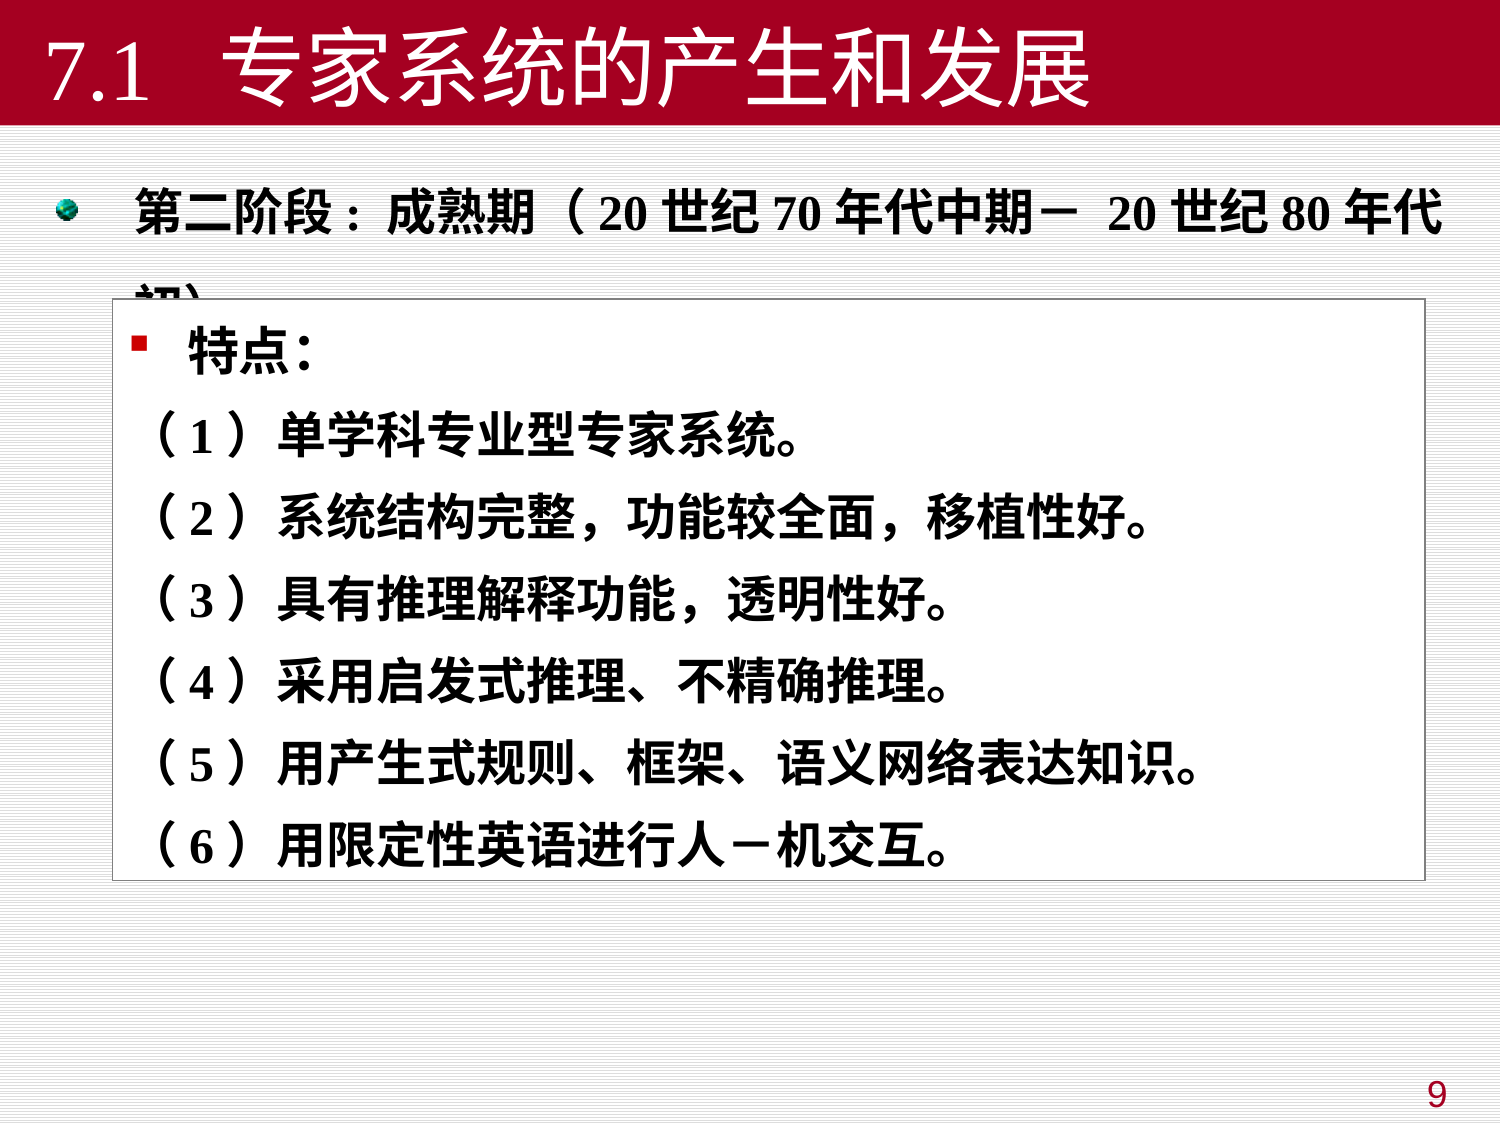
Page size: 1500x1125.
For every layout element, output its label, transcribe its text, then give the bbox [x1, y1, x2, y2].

title 7.1 专家系统的产生和发展 [0, 0, 1500, 126]
picture [56, 199, 78, 221]
slide_number 9 [1137, 1062, 1463, 1122]
list 第二阶段: 成熟期（20世纪70年代中期－ 20世纪80年代初） [40, 148, 1460, 1036]
text_box 特点： （1）单学科专业型专家系统。 （2）系统结构完整，功能较全面，移植性好。 （3）具有推理解释功能，透明性好。 （4）采用启发式推理、不精确推理。 （5）用产生式规则、框架、语义网络表达知识。 （6）用限定性英语进行人－机交互。 [112, 298, 1425, 881]
